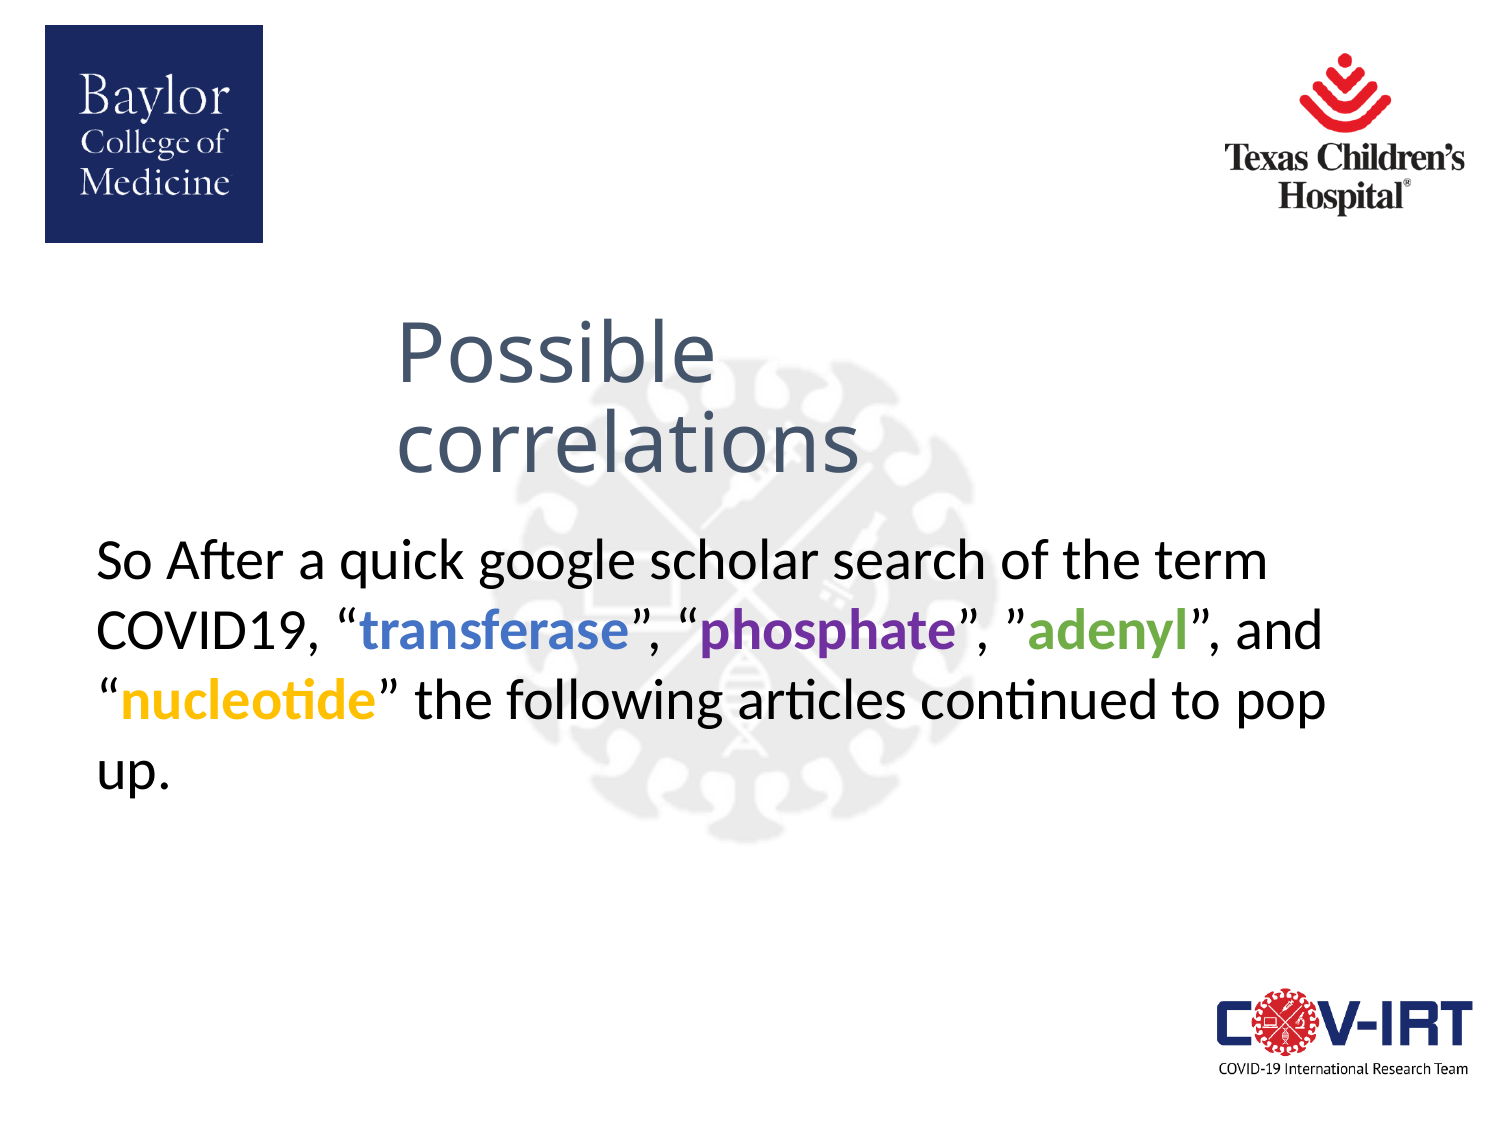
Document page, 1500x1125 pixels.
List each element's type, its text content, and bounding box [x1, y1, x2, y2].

picture [45, 25, 263, 243]
text_box So After a quick google scholar search of the term COVID19, “transferase”, “phosphate”, ”adenyl”, and “nucleotide” the following articles continued to pop up. [81, 513, 1419, 809]
text_box Possible correlations [381, 303, 1117, 444]
picture [1206, 980, 1483, 1090]
picture [1224, 52, 1465, 217]
